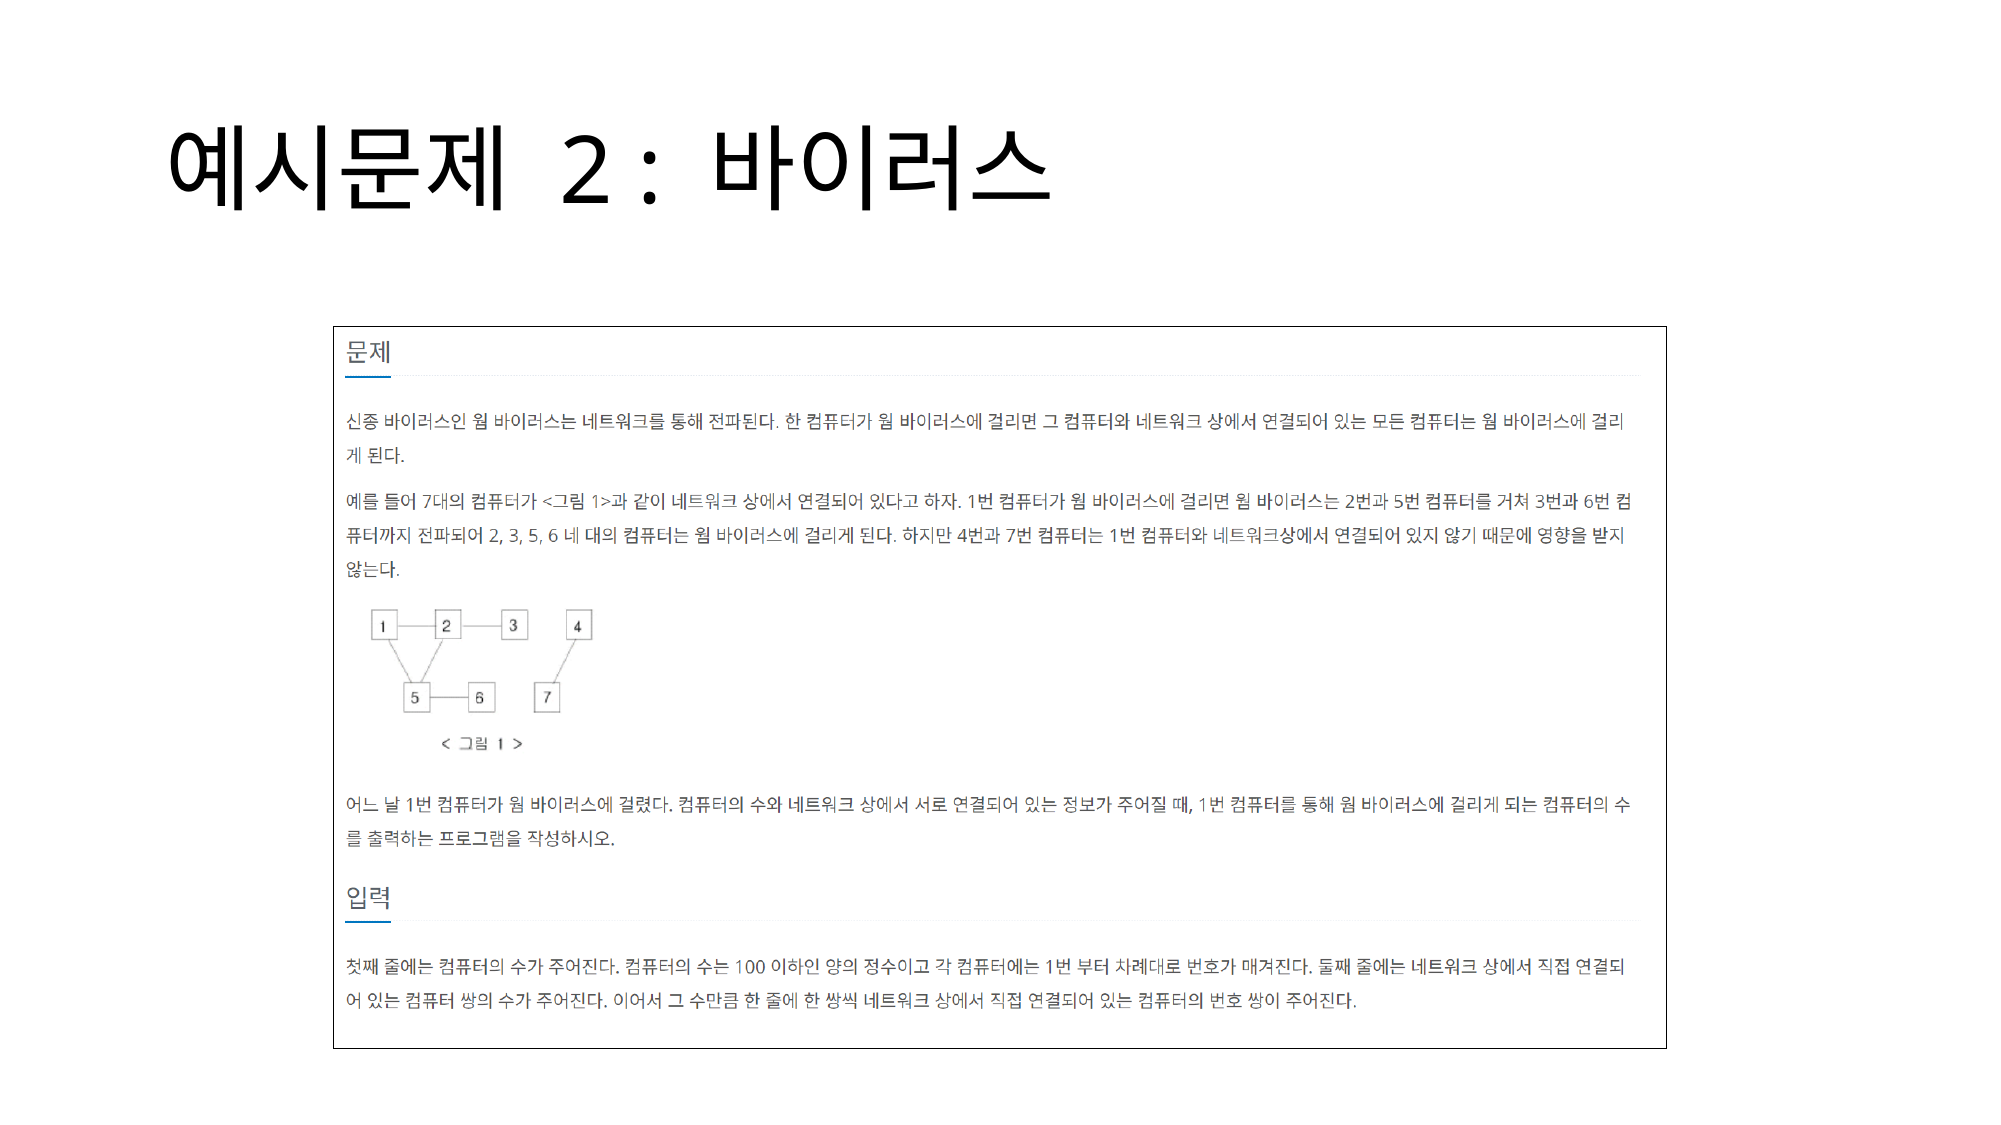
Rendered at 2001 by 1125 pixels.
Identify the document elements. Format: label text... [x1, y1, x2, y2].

picture [333, 326, 1667, 1049]
text_box 예시문제 2 : 바이러스 [150, 102, 1850, 230]
